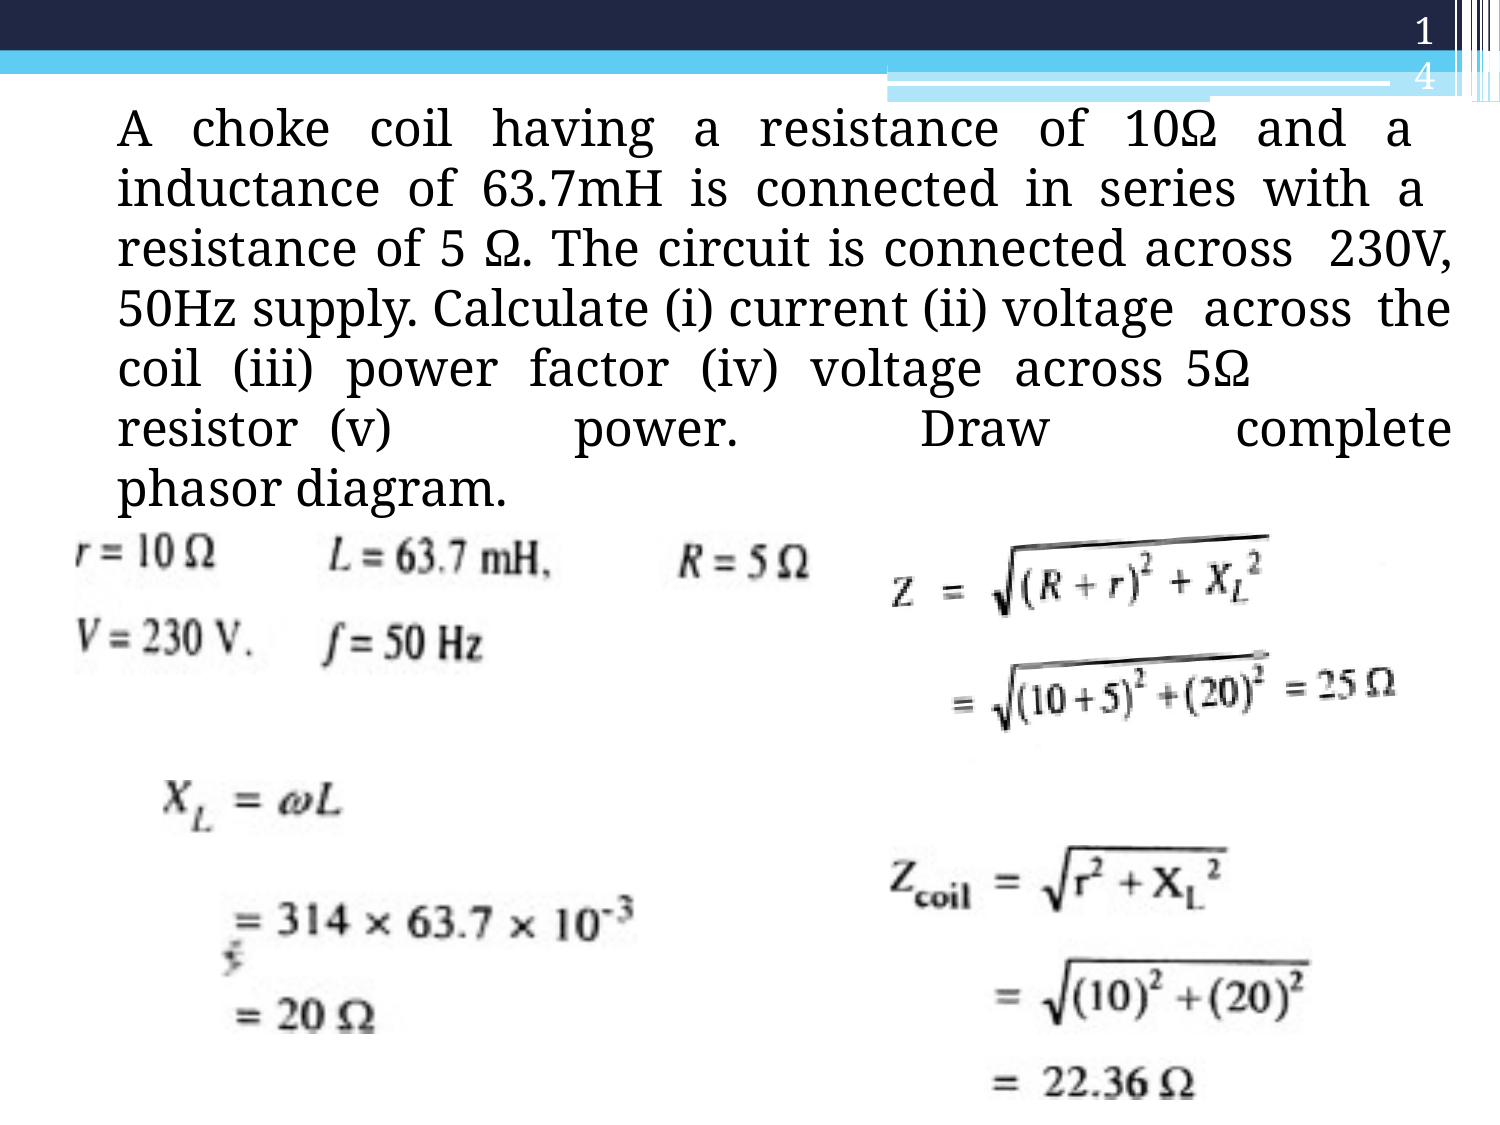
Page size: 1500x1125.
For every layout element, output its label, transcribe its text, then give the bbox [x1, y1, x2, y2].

text_box [162, 780, 638, 1034]
text_box [889, 494, 1415, 781]
title A choke coil having a resistance of 10Ω and a inductance of 63.7mH is connected in series with a resistance of 5 Ω. The circuit is connected across 230V, 50Hz supply. Calculate (i) current (ii) voltage across the coil (iii) power factor (iv) voltage across 5Ω resistor (v) power. Draw complete phasor diagram. [30, 94, 1454, 517]
text_box [74, 531, 813, 675]
text_box [889, 845, 1313, 1100]
text_box 14 [1414, 4, 1454, 97]
